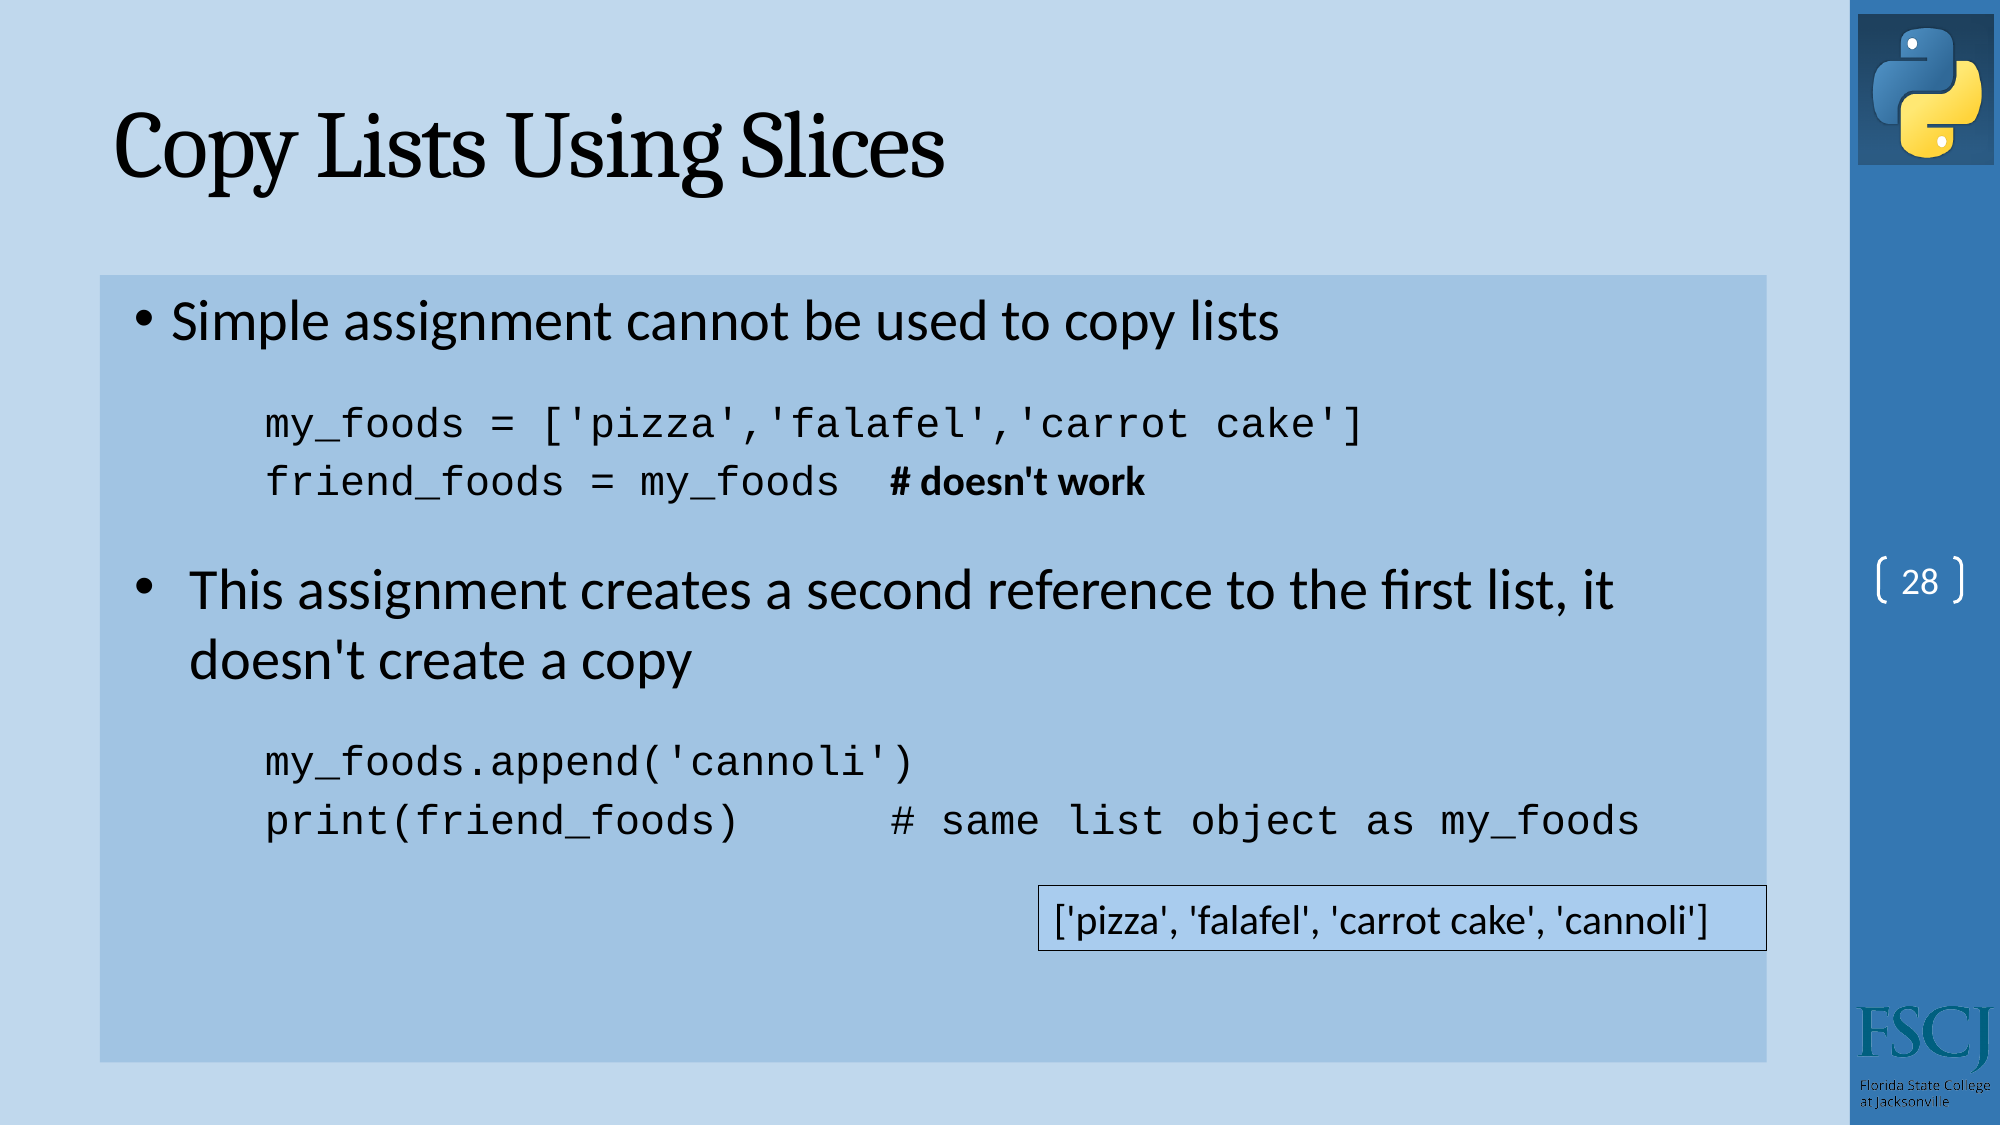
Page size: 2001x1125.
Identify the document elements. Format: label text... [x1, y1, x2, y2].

text_box ['pizza', 'falafel', 'carrot cake', 'cannoli'] [1038, 885, 1767, 951]
slide_number 28 [1876, 555, 1964, 604]
title Copy Lists Using Slices [99, 45, 1767, 233]
list Simple assignment cannot be used to copy lists my_foods = ['pizza','falafel','carrot cake'] friend_foods = my_foods # doesn't work This assignment creates a second reference to the first list, it doesn't create a copy my_foods.append('cannoli') print(friend_foods) # same list object as my_foods [99, 275, 1767, 1063]
picture [1856, 1006, 1994, 1109]
picture [1858, 14, 1994, 165]
